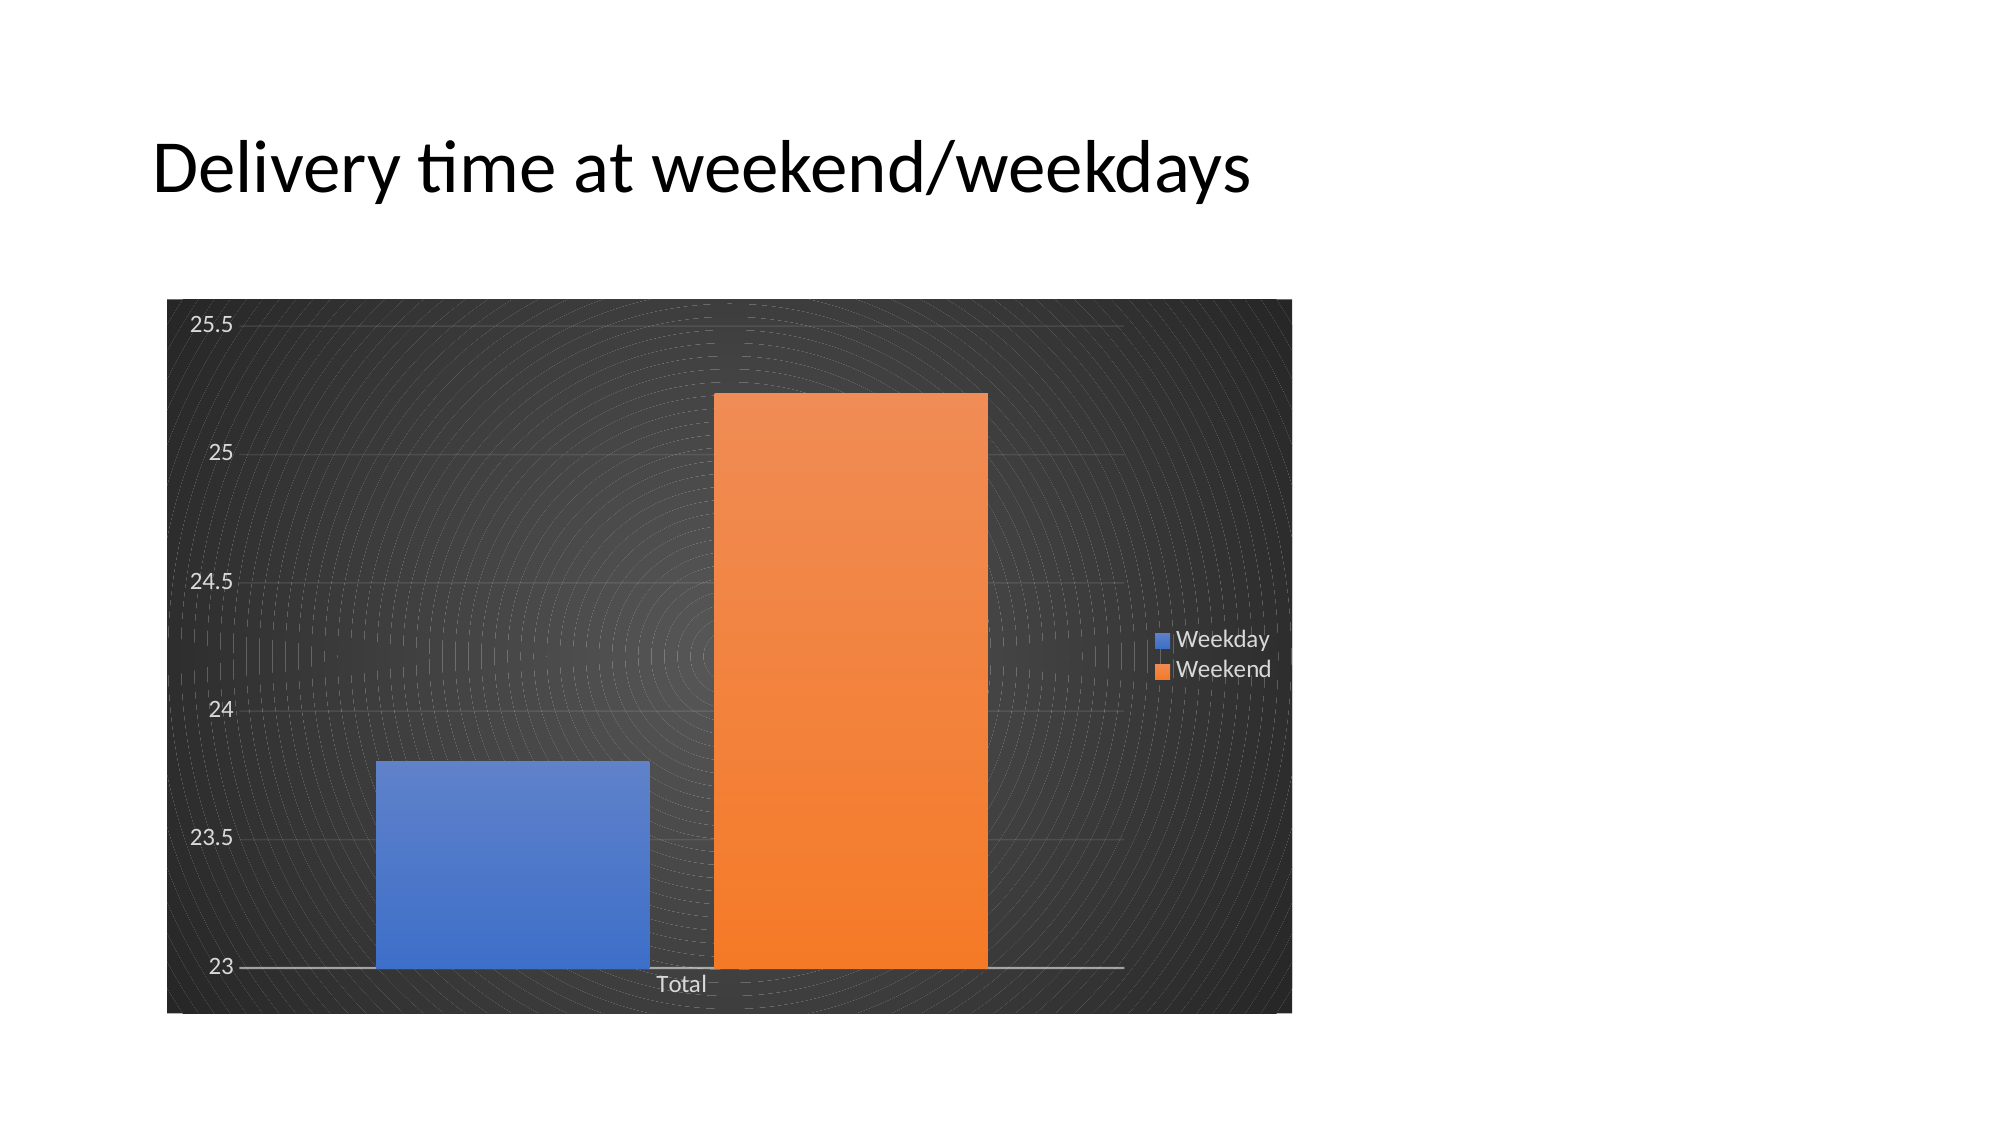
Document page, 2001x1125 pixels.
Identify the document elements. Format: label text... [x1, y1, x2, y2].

title Delivery time at weekend/weekdays [137, 59, 1863, 278]
chart [167, 299, 1293, 1014]
